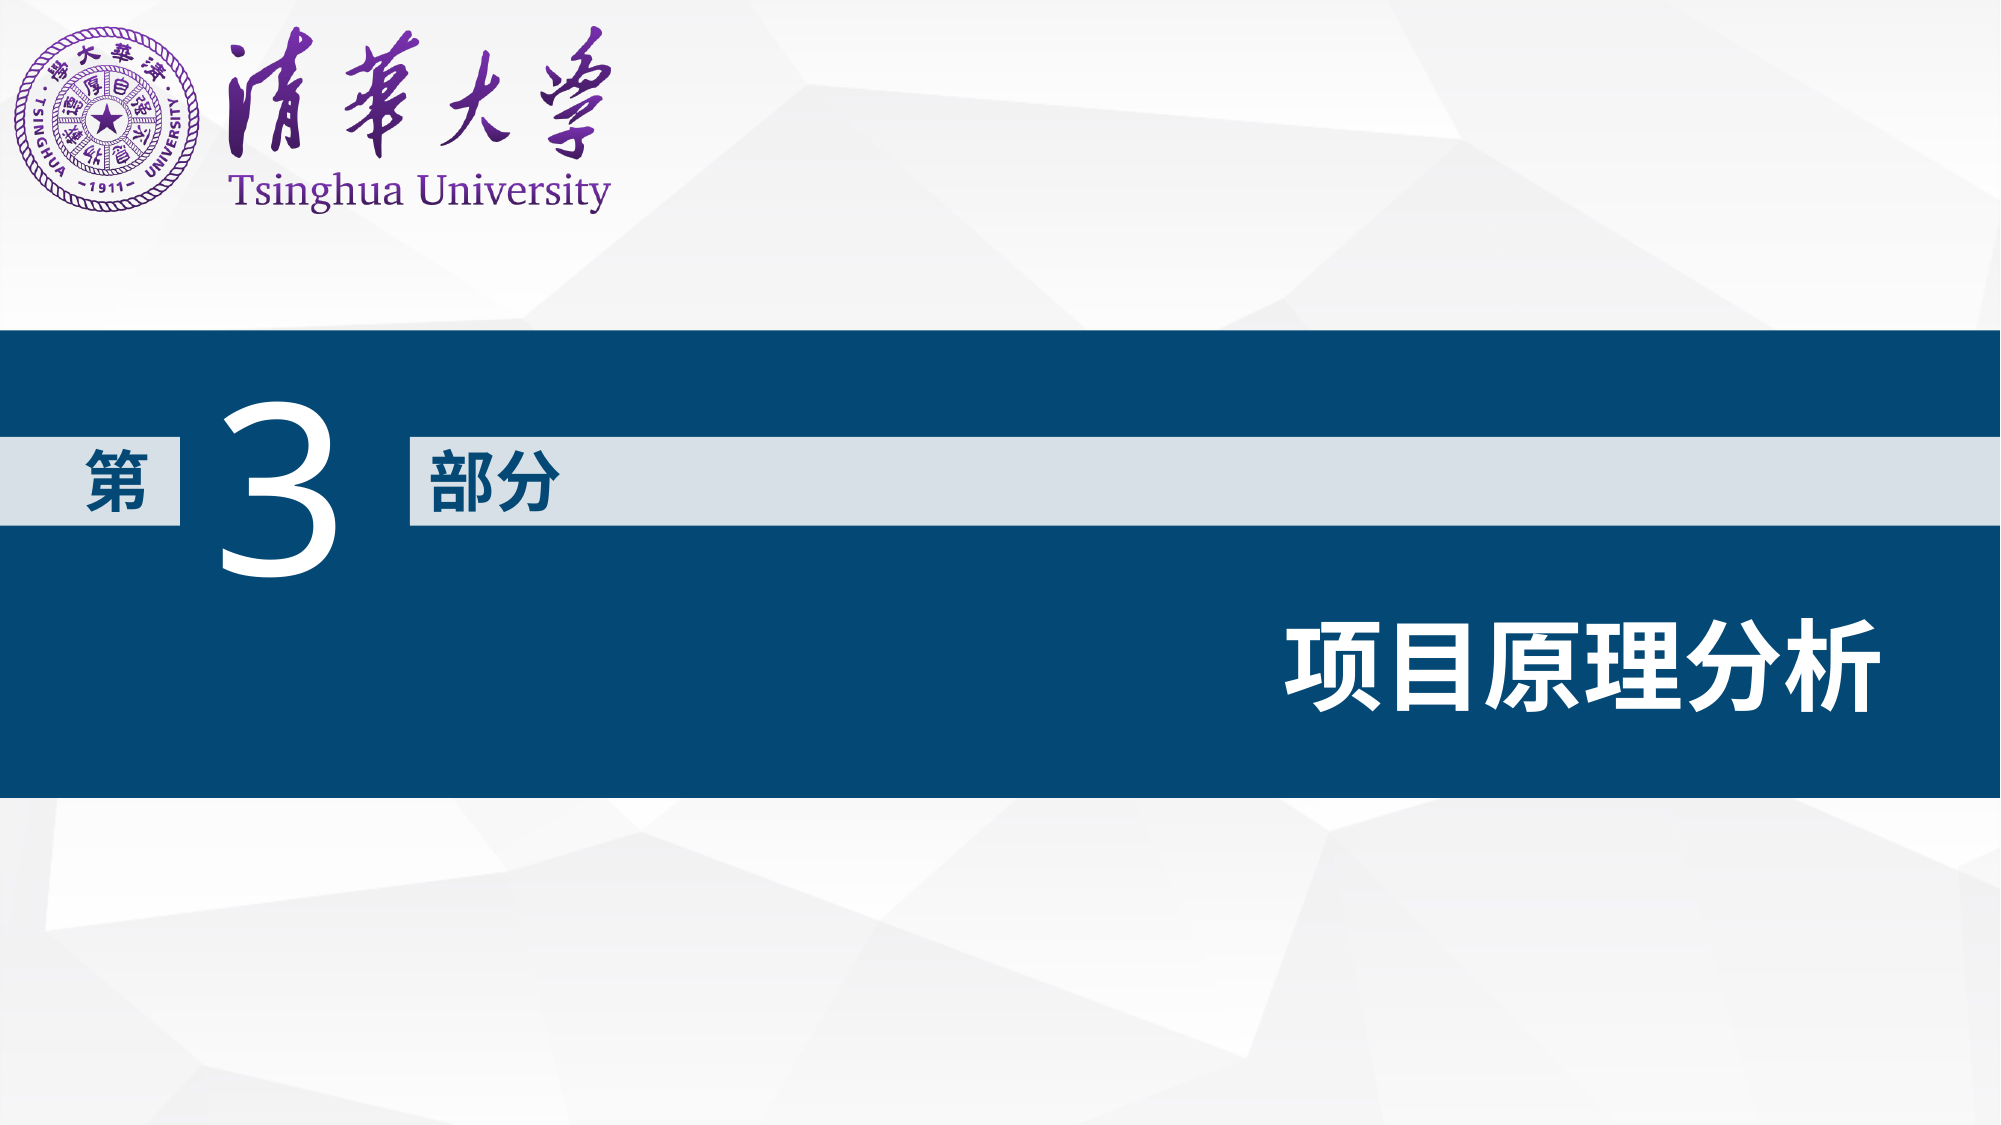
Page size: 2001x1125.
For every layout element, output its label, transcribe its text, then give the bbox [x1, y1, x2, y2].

text_box 部分 [414, 432, 705, 528]
picture [0, 0, 2001, 1125]
text_box [705, 436, 2000, 527]
text_box [0, 329, 2000, 799]
text_box 项目原理分析 [1114, 595, 2000, 731]
text_box [0, 436, 68, 527]
text_box 第 [68, 432, 163, 528]
text_box 3 [155, 328, 408, 631]
text_box [409, 436, 414, 527]
